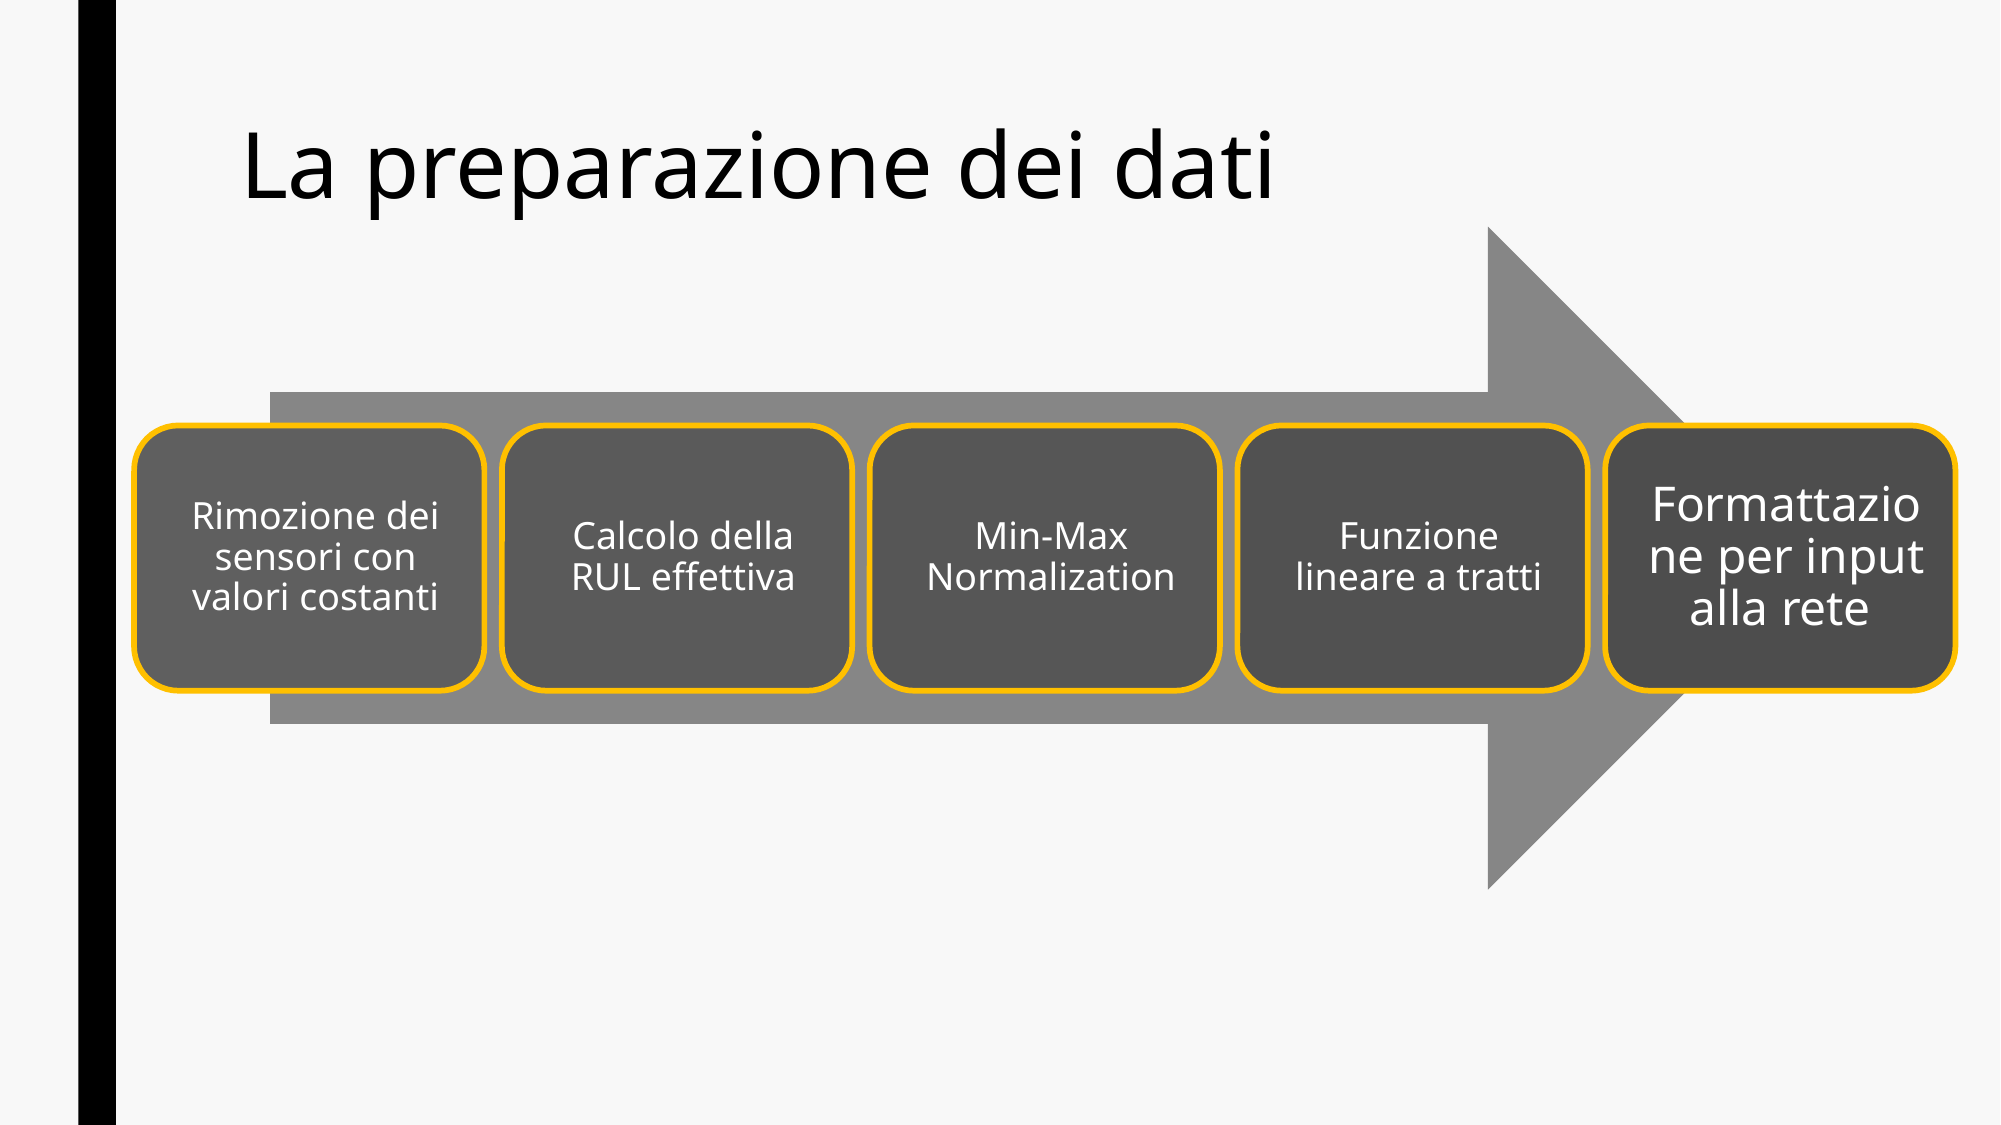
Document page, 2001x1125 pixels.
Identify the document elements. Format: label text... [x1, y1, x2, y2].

title La preparazione dei dati [225, 112, 1800, 226]
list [133, 226, 1957, 890]
